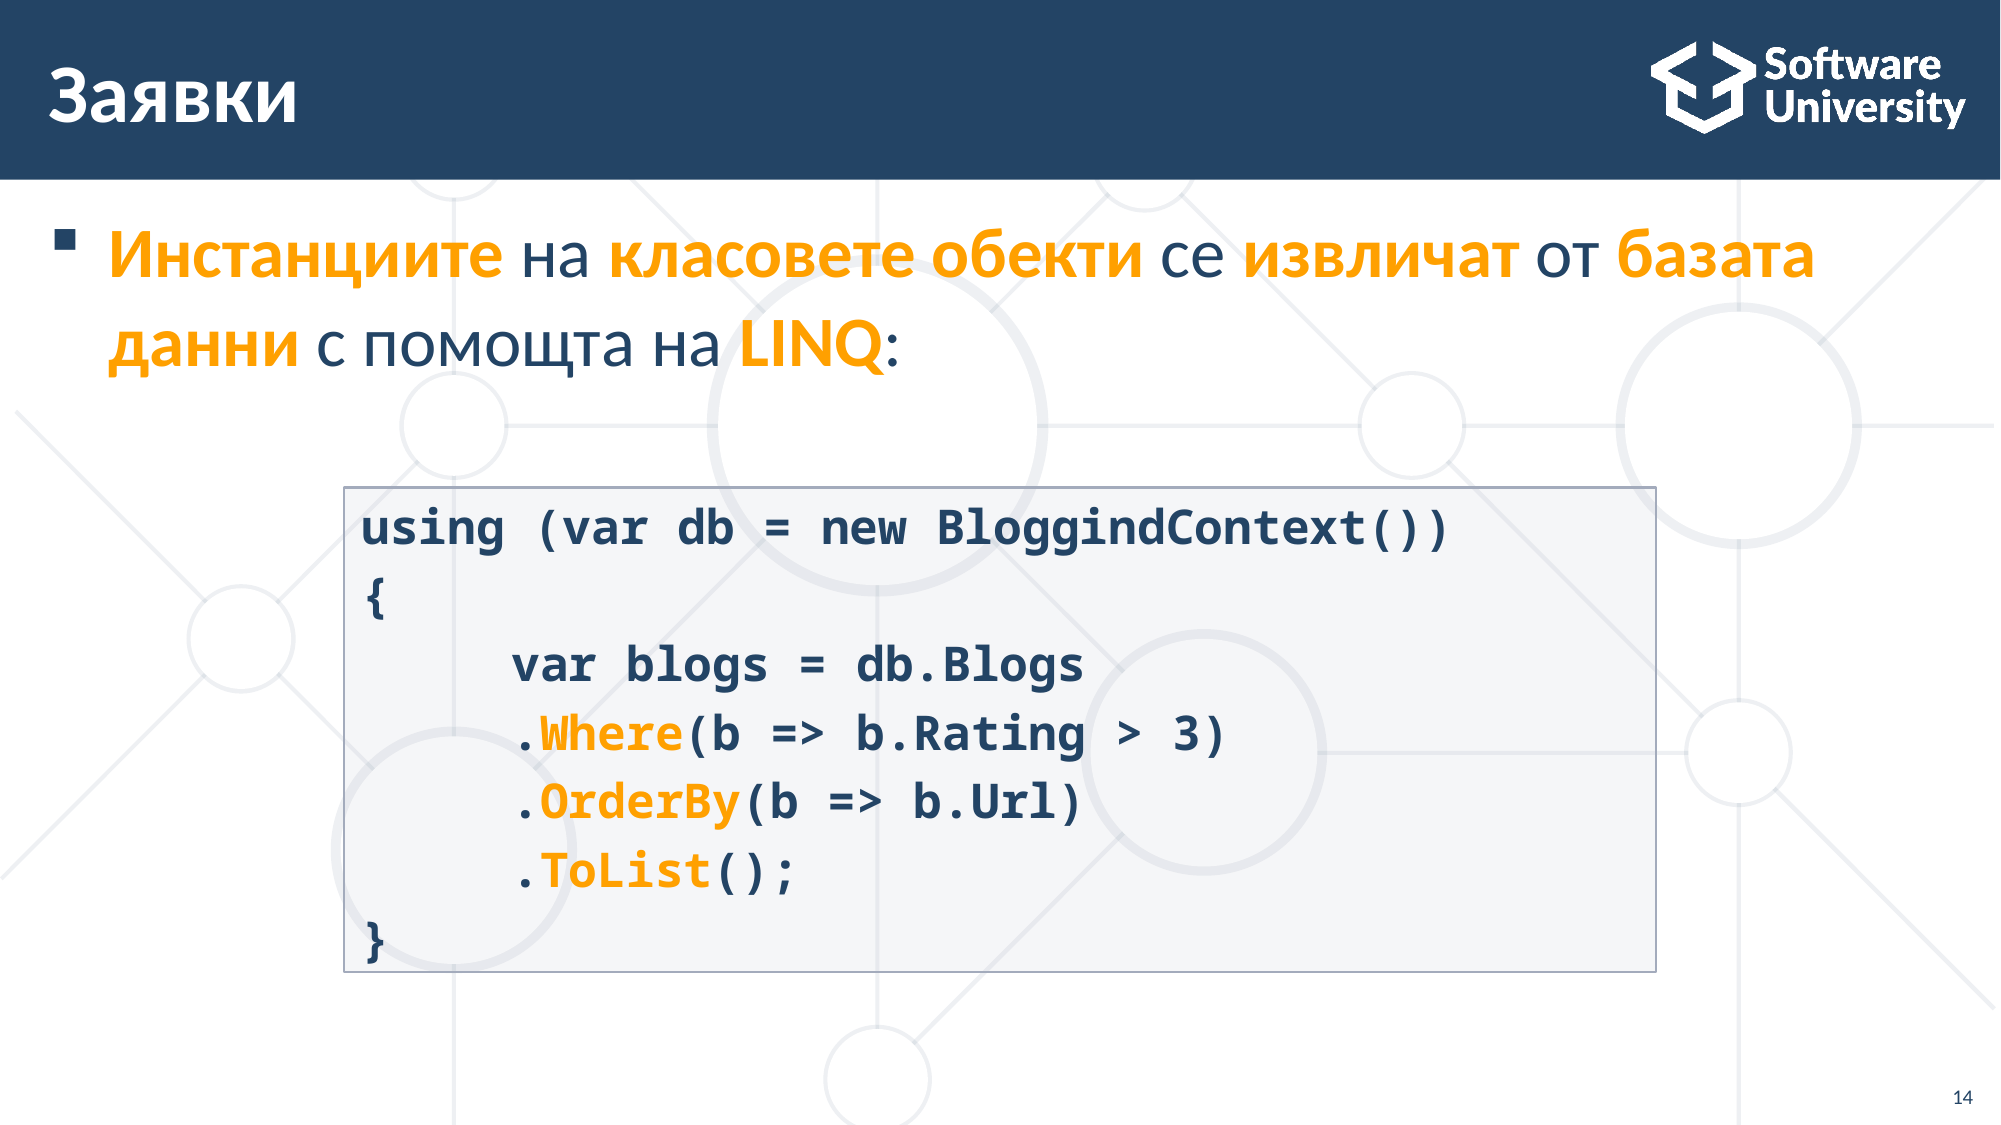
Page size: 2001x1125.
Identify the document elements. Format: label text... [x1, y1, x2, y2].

picture [1651, 41, 1966, 134]
text_box using (var db = new BloggindContext()) { var blogs = db.Blogs .Where(b => b.Rating > 3) .OrderBy(b => b.Url) .ToList(); } [343, 487, 1657, 972]
slide_number 14 [1927, 1067, 1989, 1117]
list Инстанциите на класовете обекти се извличат от базата данни с помощта на LINQ: [31, 196, 1970, 1104]
title Заявки [31, 16, 1625, 162]
